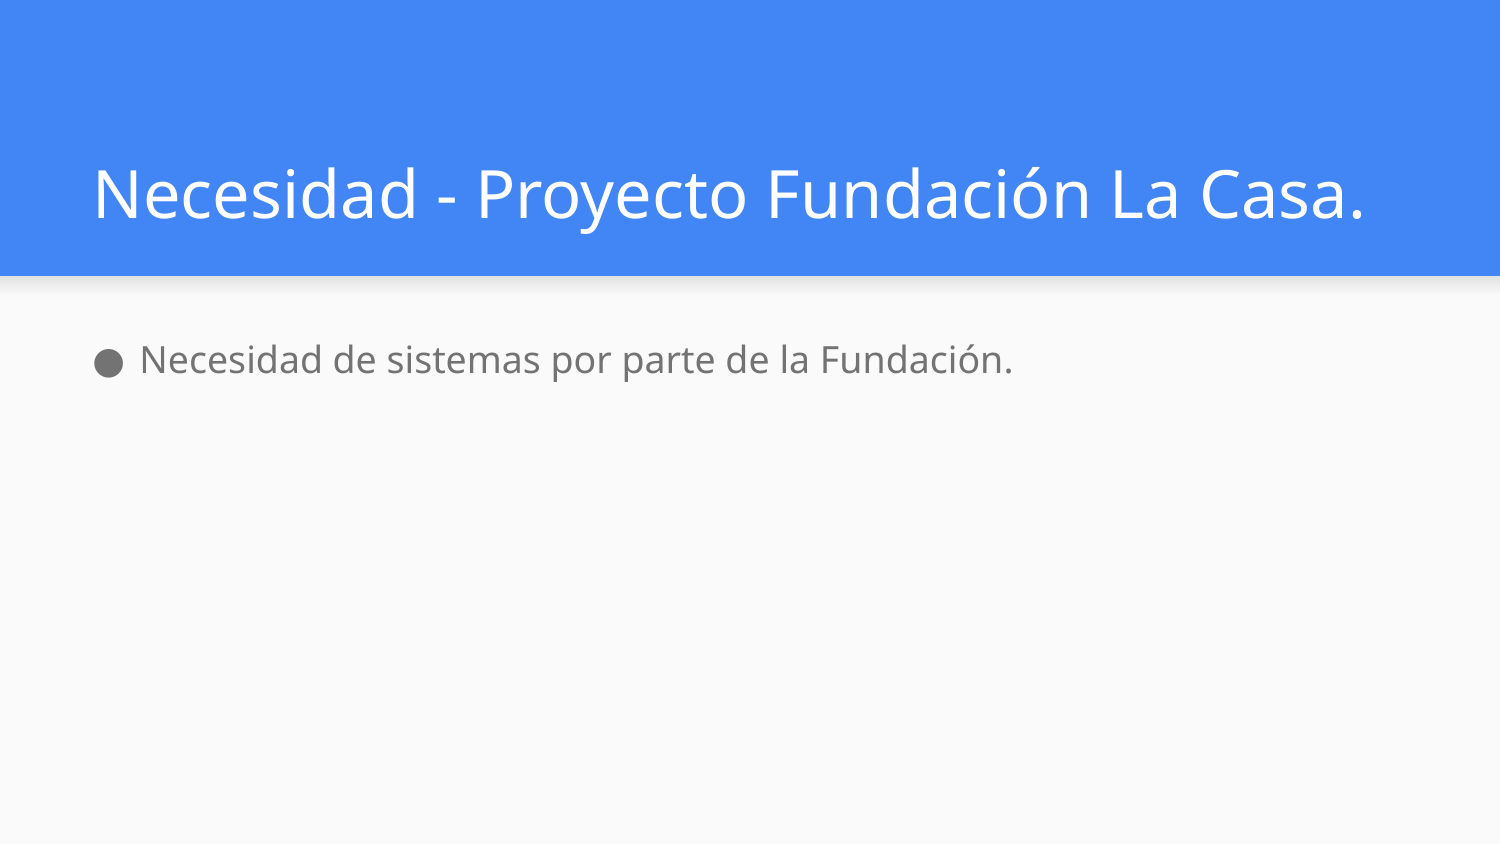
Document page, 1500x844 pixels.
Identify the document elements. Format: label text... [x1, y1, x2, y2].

list Necesidad de sistemas por parte de la Fundación. [77, 314, 1427, 760]
title Necesidad - Proyecto Fundación La Casa. [77, 121, 1427, 248]
